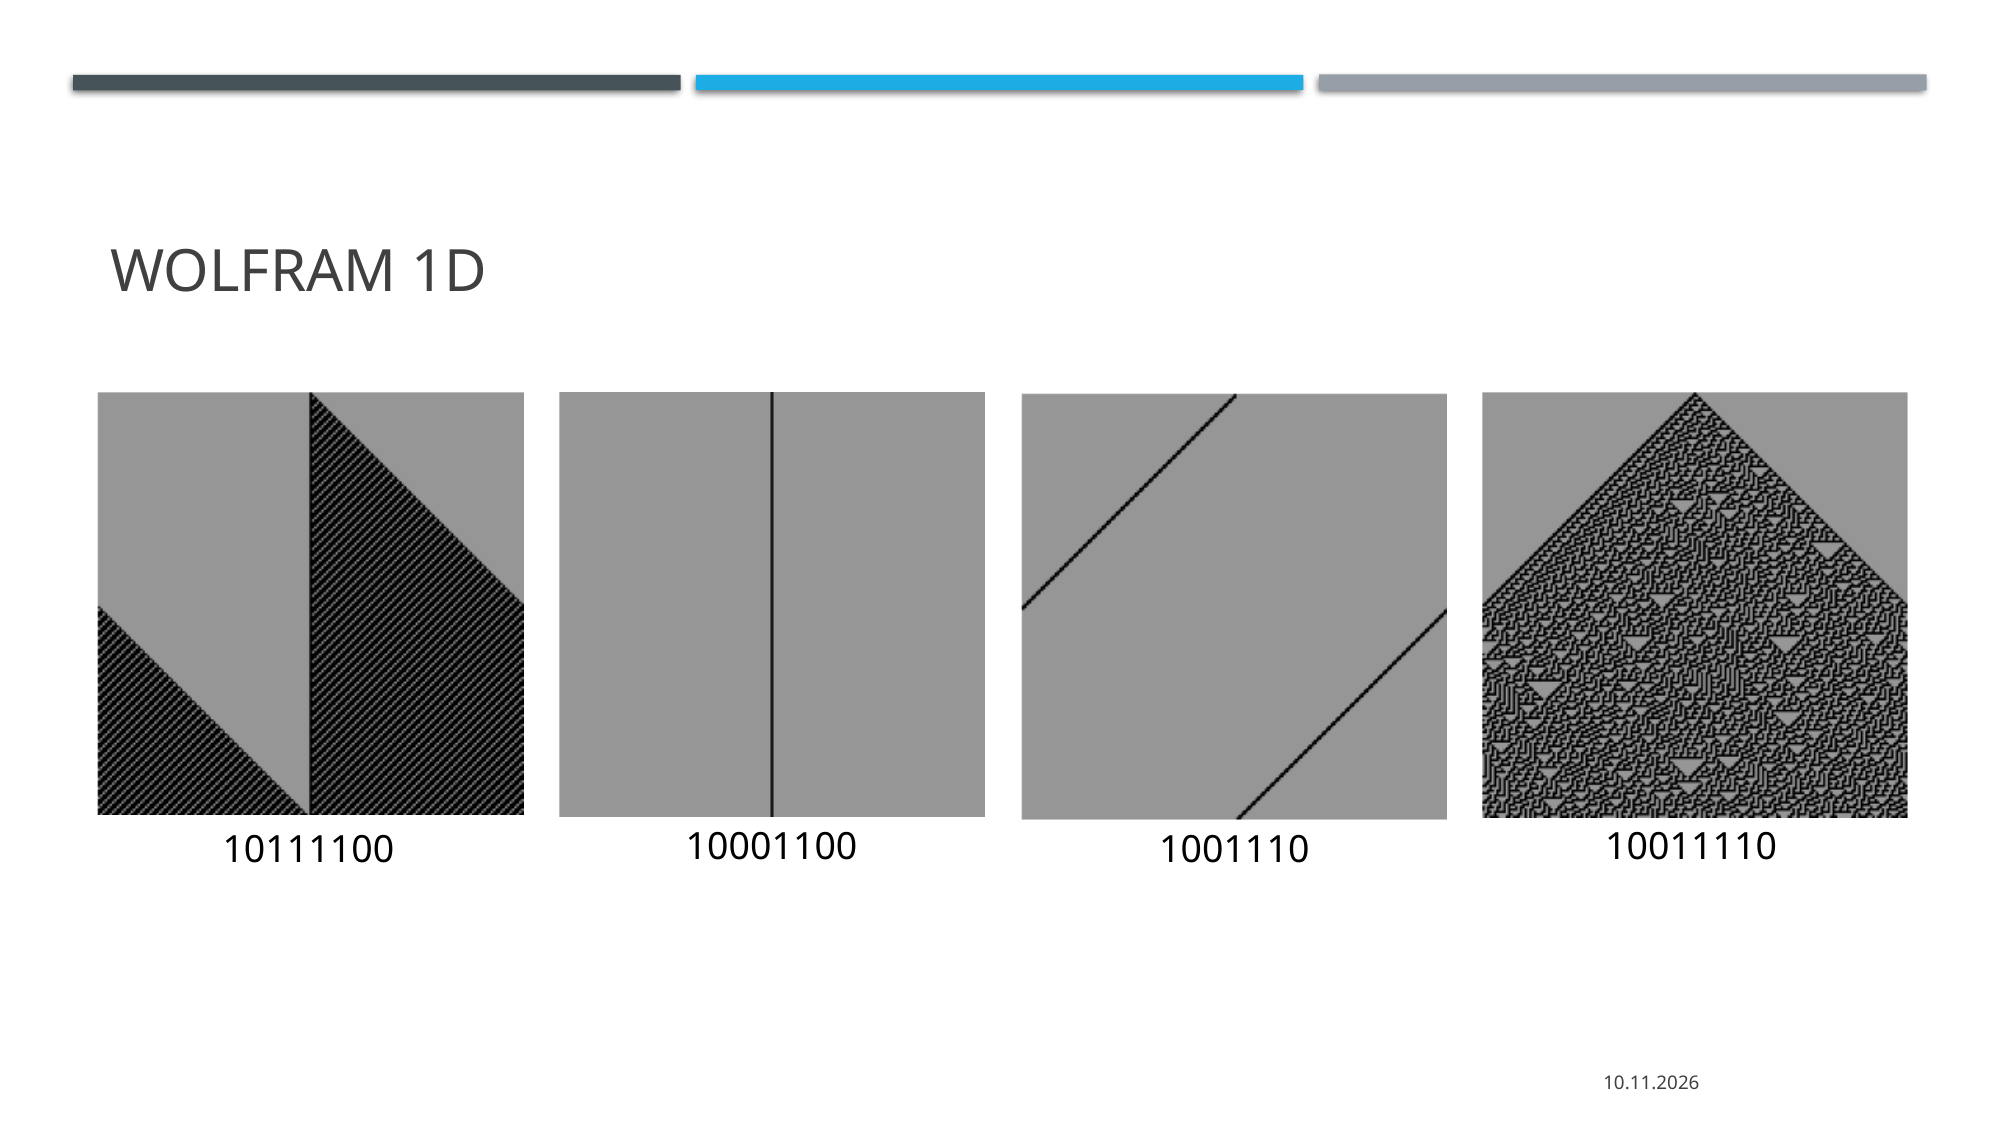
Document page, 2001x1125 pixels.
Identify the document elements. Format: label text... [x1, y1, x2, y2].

text_box 1001110 [1021, 831, 1448, 878]
text_box 10111100 [95, 823, 522, 878]
picture [1019, 390, 1447, 824]
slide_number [1247, 1053, 1715, 1114]
picture [557, 392, 986, 817]
title Wolfram 1d [95, 115, 1905, 311]
text_box 10011110 [1477, 825, 1905, 875]
text_box 10001100 [558, 825, 985, 875]
picture [1480, 390, 1912, 819]
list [94, 390, 524, 816]
